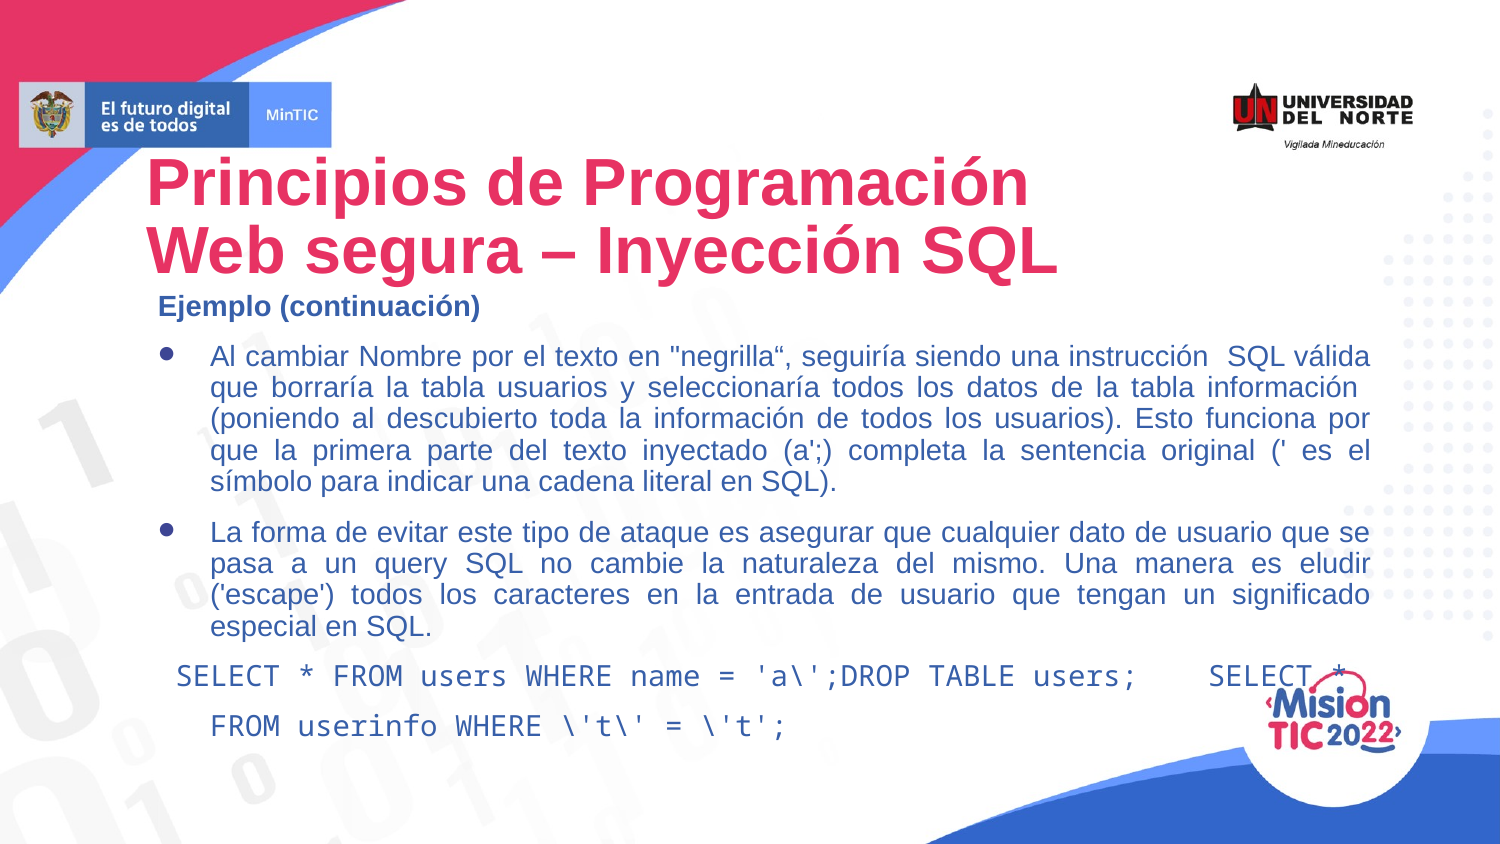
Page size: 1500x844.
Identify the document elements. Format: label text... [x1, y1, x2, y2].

text_box Principios de Programación Web segura – Inyección SQL [135, 114, 1373, 285]
text_box Ejemplo (continuación) Al cambiar Nombre por el texto en "negrilla“, seguiría siendo una instrucción SQL válida que borraría la tabla usuarios y seleccionaría todos los datos de la tabla información (poniendo al descubierto toda la información de todos los usuarios). Esto funciona por que la primera parte del texto inyectado (a';) completa la sentencia original (' es el símbolo para indicar una cadena literal en SQL). La forma de evitar este tipo de ataque es asegurar que cualquier dato de usuario que se pasa a un query SQL no cambie la naturaleza del mismo. Una manera es eludir ('escape') todos los caracteres en la entrada de usuario que tengan un significado especial en SQL. SELECT * FROM users WHERE name = 'a\';DROP TABLE users; SELECT * FROM userinfo WHERE \'t\' = \'t'; [135, 285, 1373, 831]
picture [0, 0, 1500, 844]
